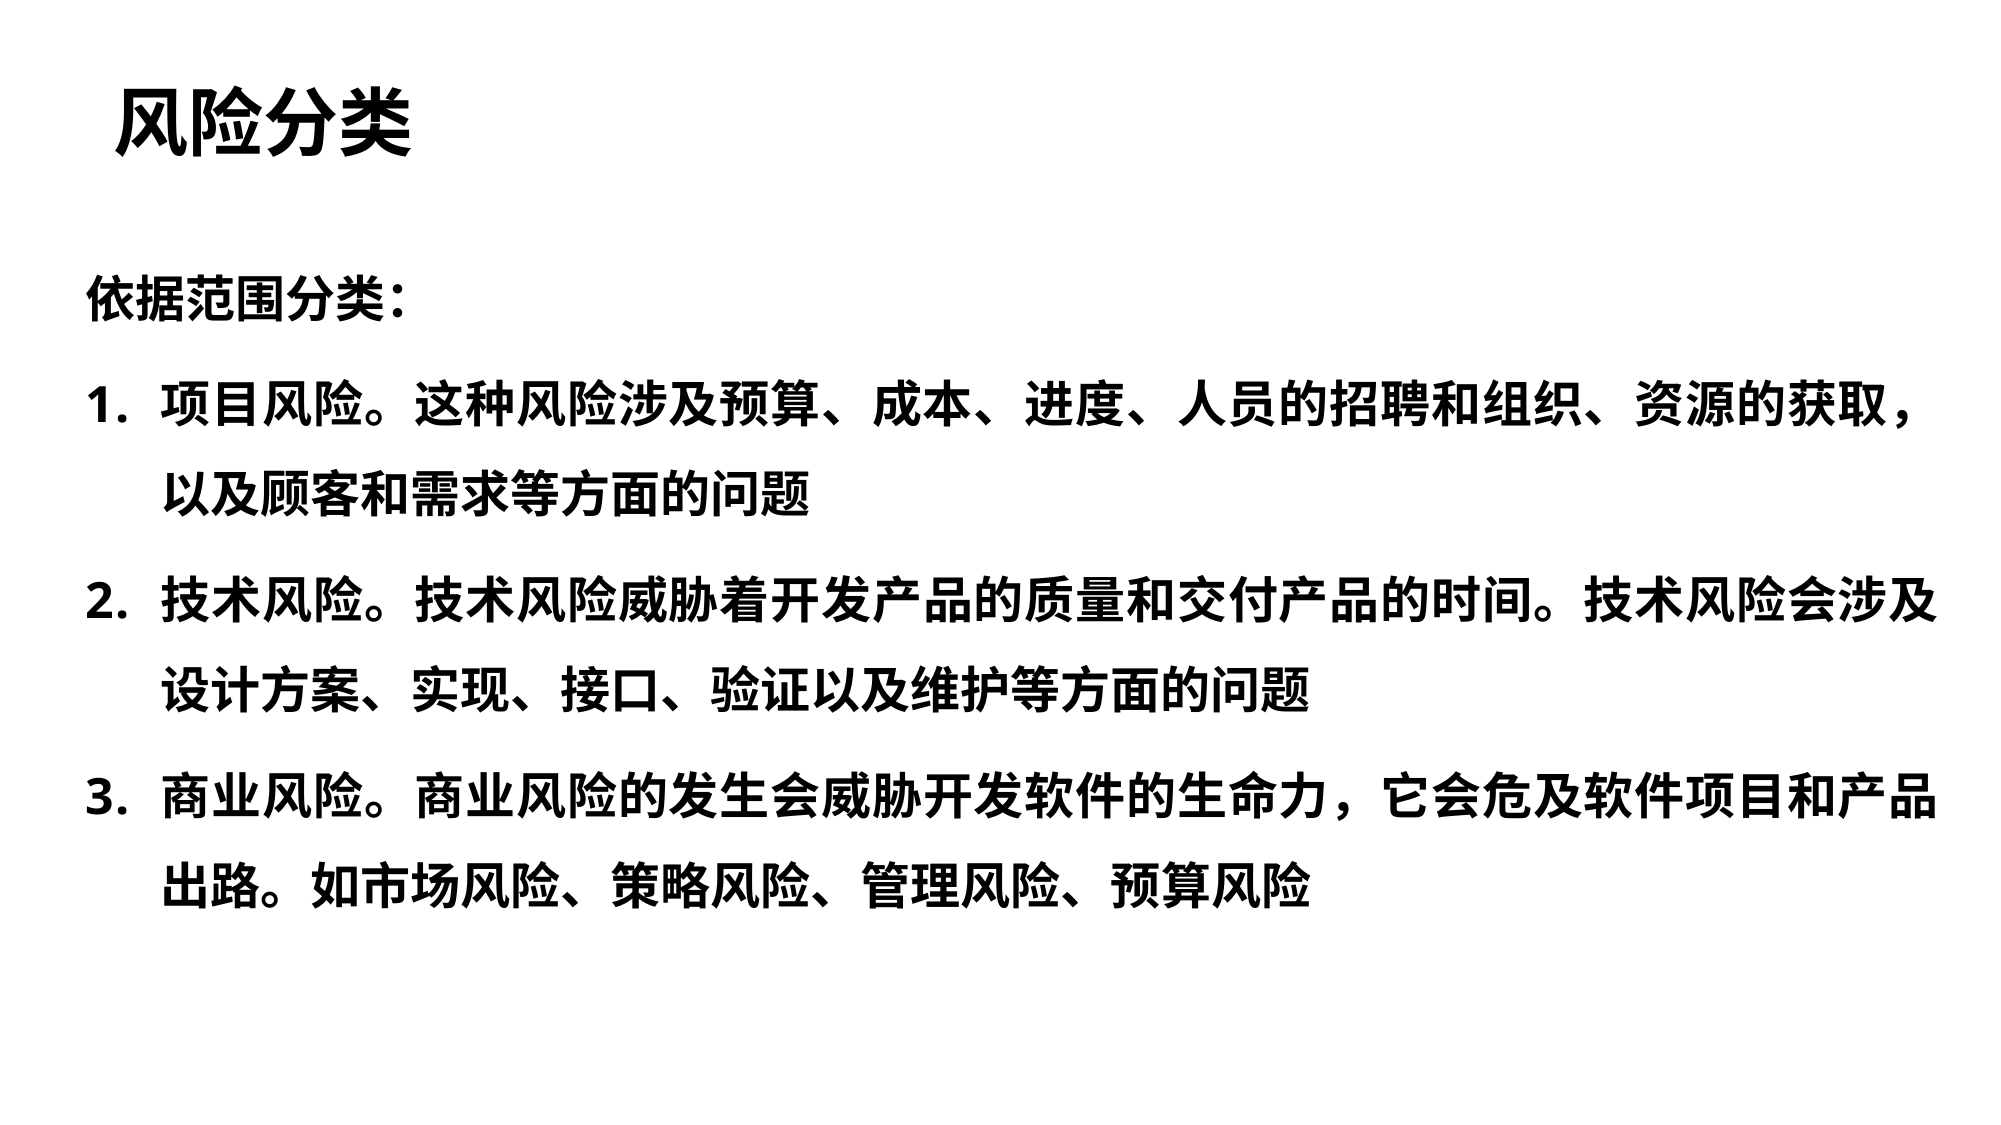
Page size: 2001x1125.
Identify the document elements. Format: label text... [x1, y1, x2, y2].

text_box 风险分类 [98, 22, 1428, 175]
text_box [98, 242, 1982, 861]
text_box 依据范围分类： 项目风险。这种风险涉及预算、成本、进度、人员的招聘和组织、资源的获取，以及顾客和需求等方面的问题 技术风险。技术风险威胁着开发产品的质量和交付产品的时间。技术风险会涉及设计方案、实现、接口、验证以及维护等方面的问题 商业风险。商业风险的发生会威胁开发软件的生命力，它会危及软件项目和产品出路。如市场风险、策略风险、管理风险、预算风险 [70, 229, 1954, 458]
